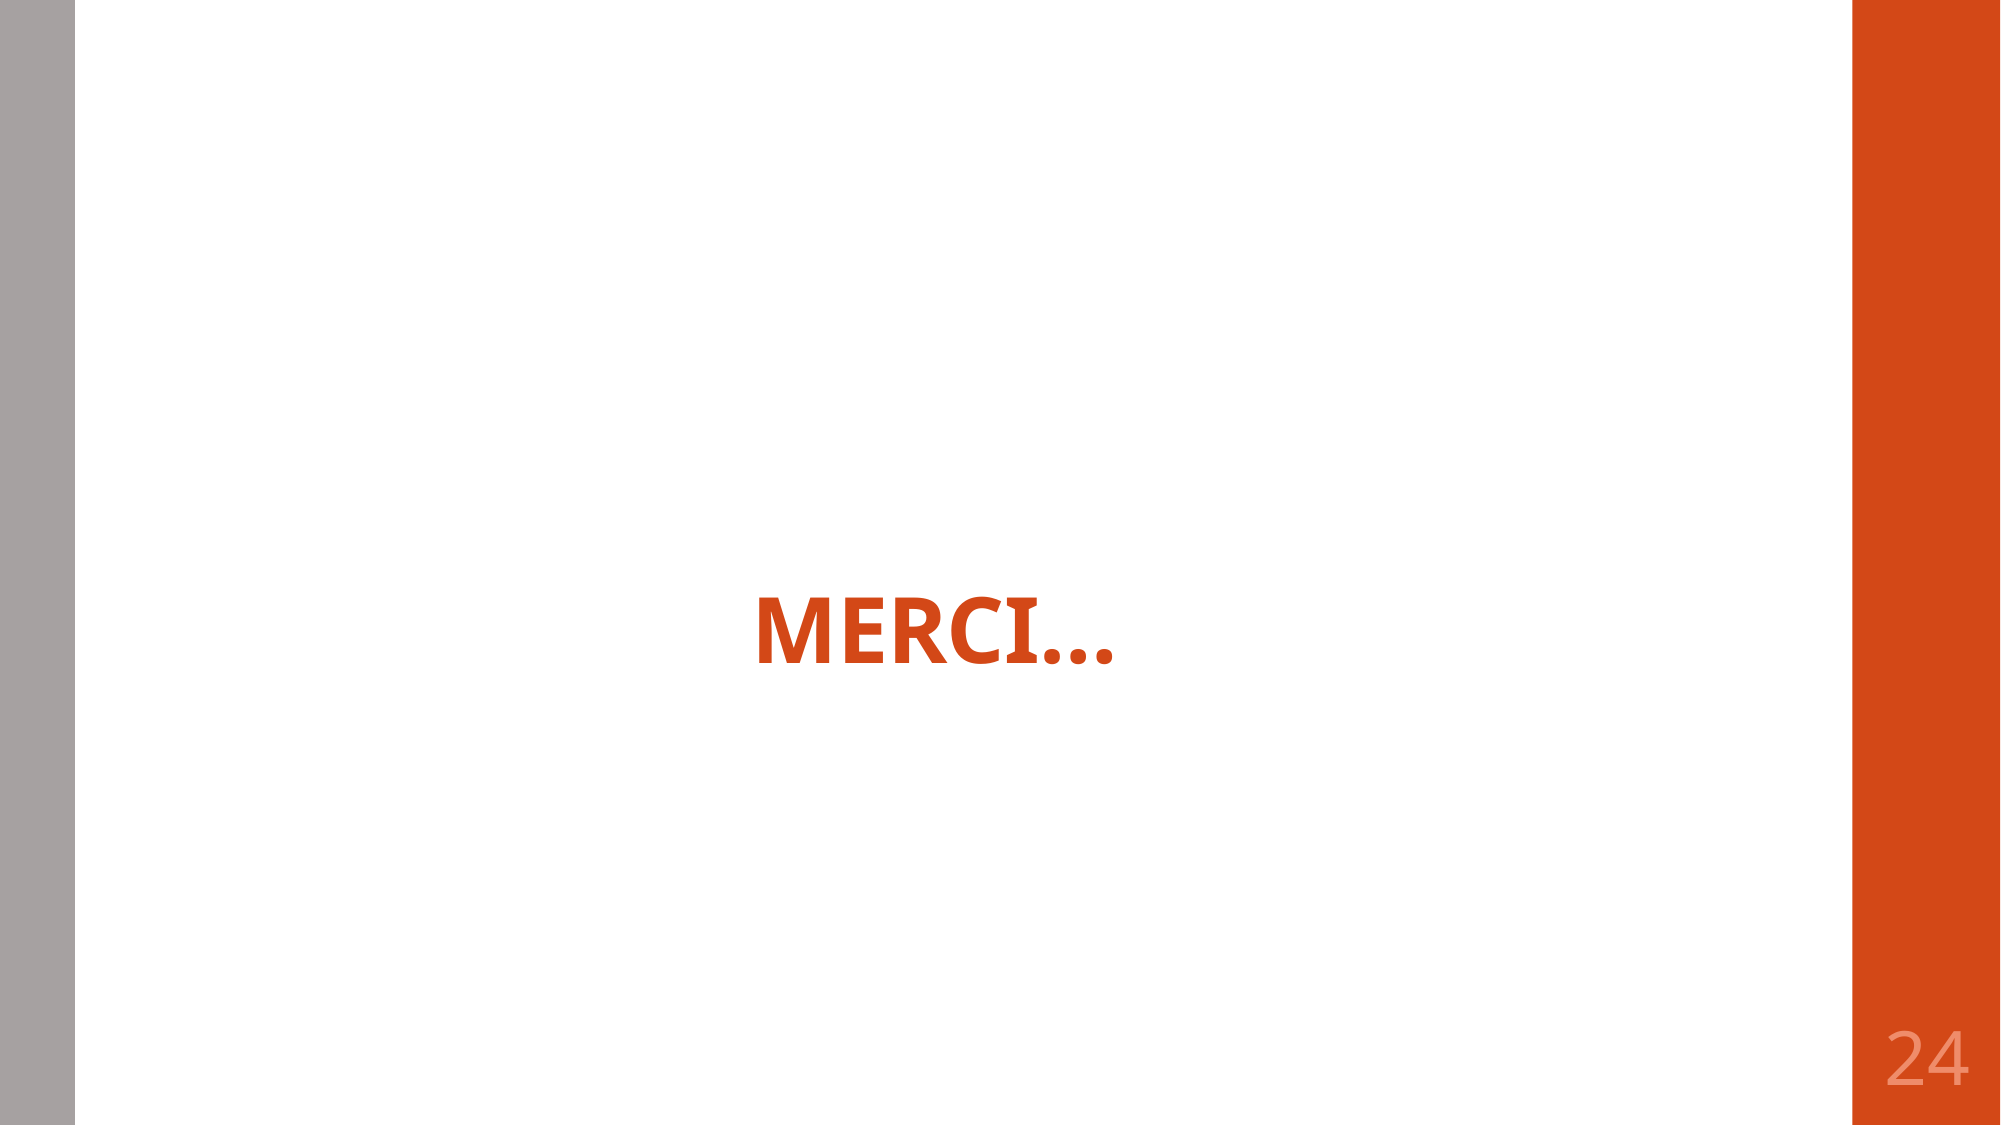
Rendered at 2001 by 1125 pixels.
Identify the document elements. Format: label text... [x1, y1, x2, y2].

title MERCI… [139, 392, 1730, 801]
slide_number 24 [1852, 1012, 2000, 1110]
